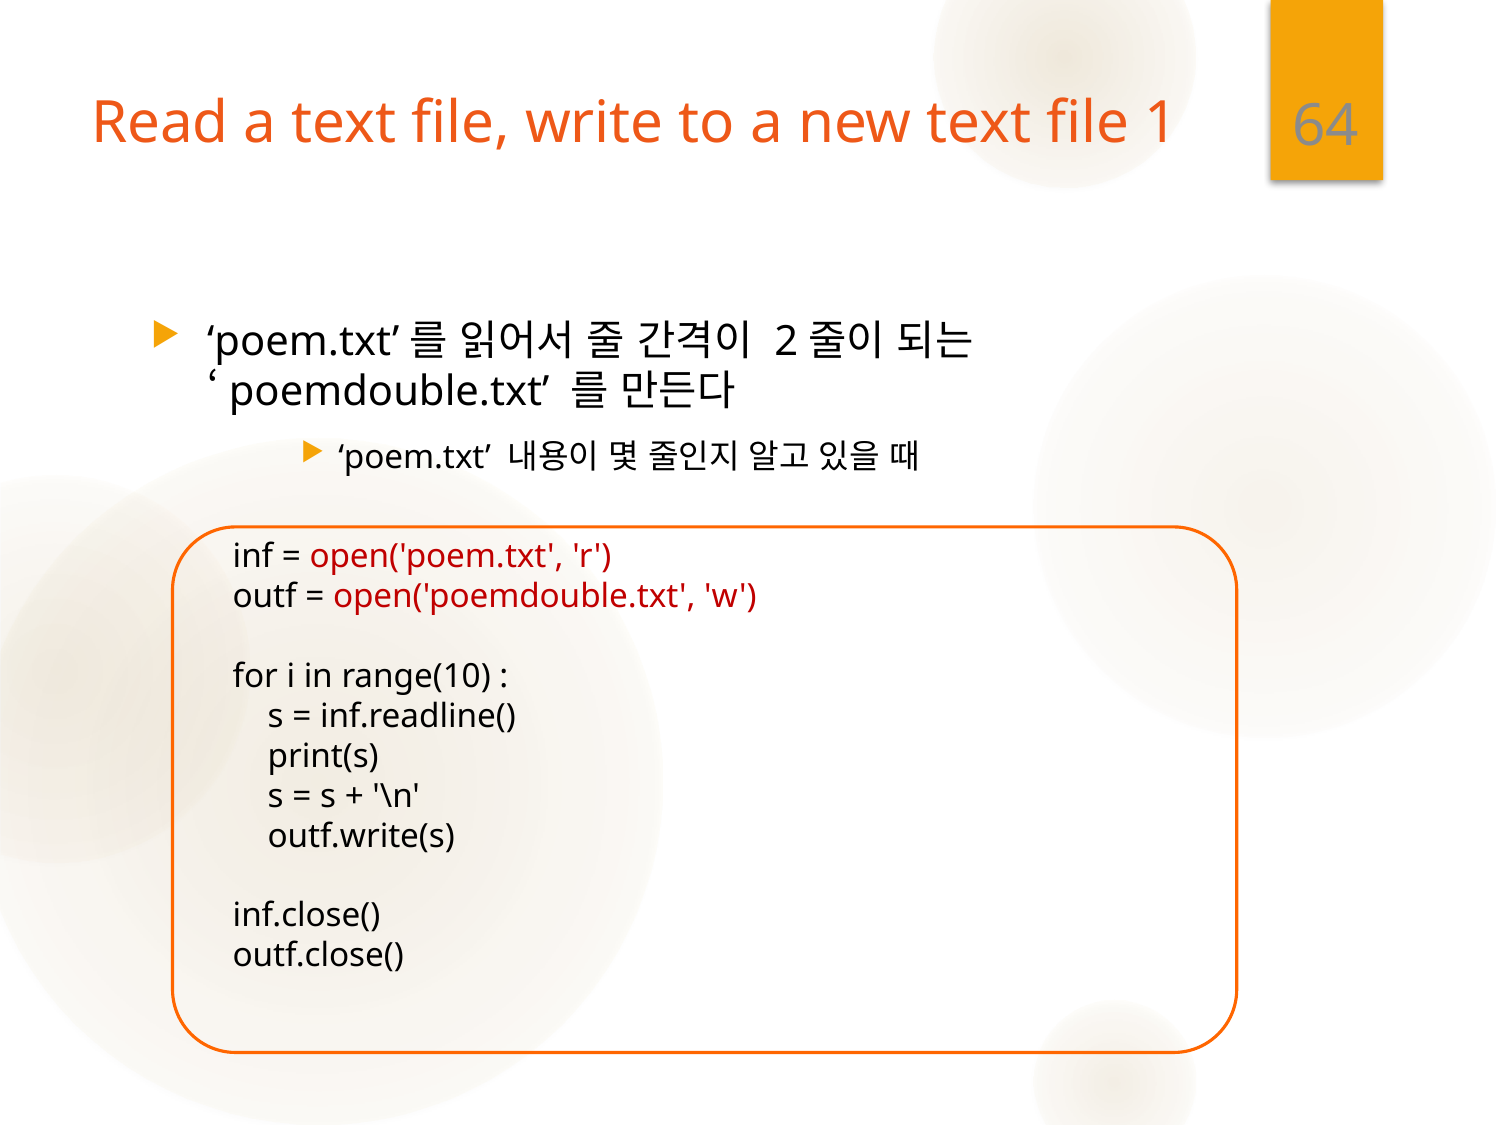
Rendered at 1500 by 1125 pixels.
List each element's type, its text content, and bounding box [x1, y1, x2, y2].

text_box [172, 529, 1229, 1053]
list ‘poem.txt’를 읽어서 줄 간격이 2줄이 되는 ‘poemdouble.txt’ 를 만든다 ‘poem.txt’ 내용이 몇 줄인지 알고 있을 때 [135, 306, 1237, 995]
title Read a text file, write to a new text file 1 [76, 76, 1349, 307]
slide_number 64 [1273, 48, 1378, 175]
text_box inf = open('poem.txt', 'r') outf = open('poemdouble.txt', 'w') for i in range(10) : s = inf.readline() print(s) s = s + '\n' outf.write(s) inf.close() outf.close() [217, 526, 1264, 1021]
